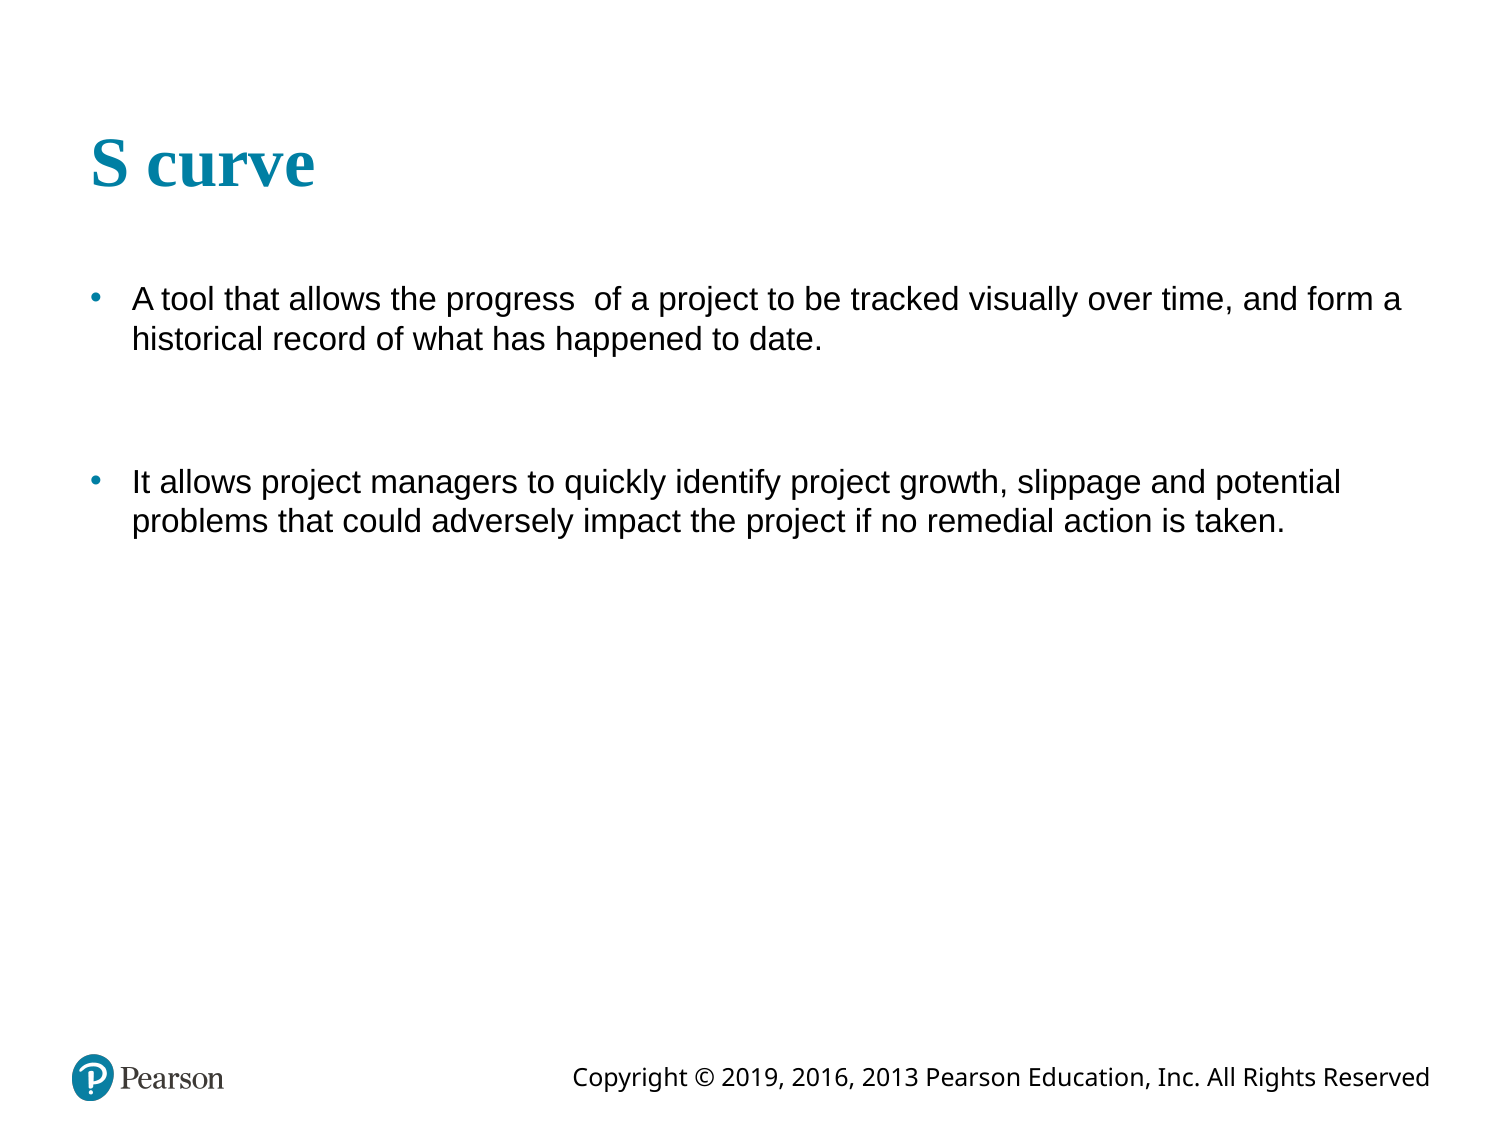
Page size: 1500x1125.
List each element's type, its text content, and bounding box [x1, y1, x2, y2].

title S curve [75, 35, 1425, 216]
list A tool that allows the progress of a project to be tracked visually over time, and form a historical record of what has happened to date. It allows project managers to quickly identify project growth, slippage and potential problems that could adversely impact the project if no remedial action is taken. [75, 262, 1425, 1005]
picture [72, 1087, 83, 1101]
picture [98, 1054, 224, 1101]
picture [72, 1054, 88, 1070]
picture [80, 1063, 106, 1088]
